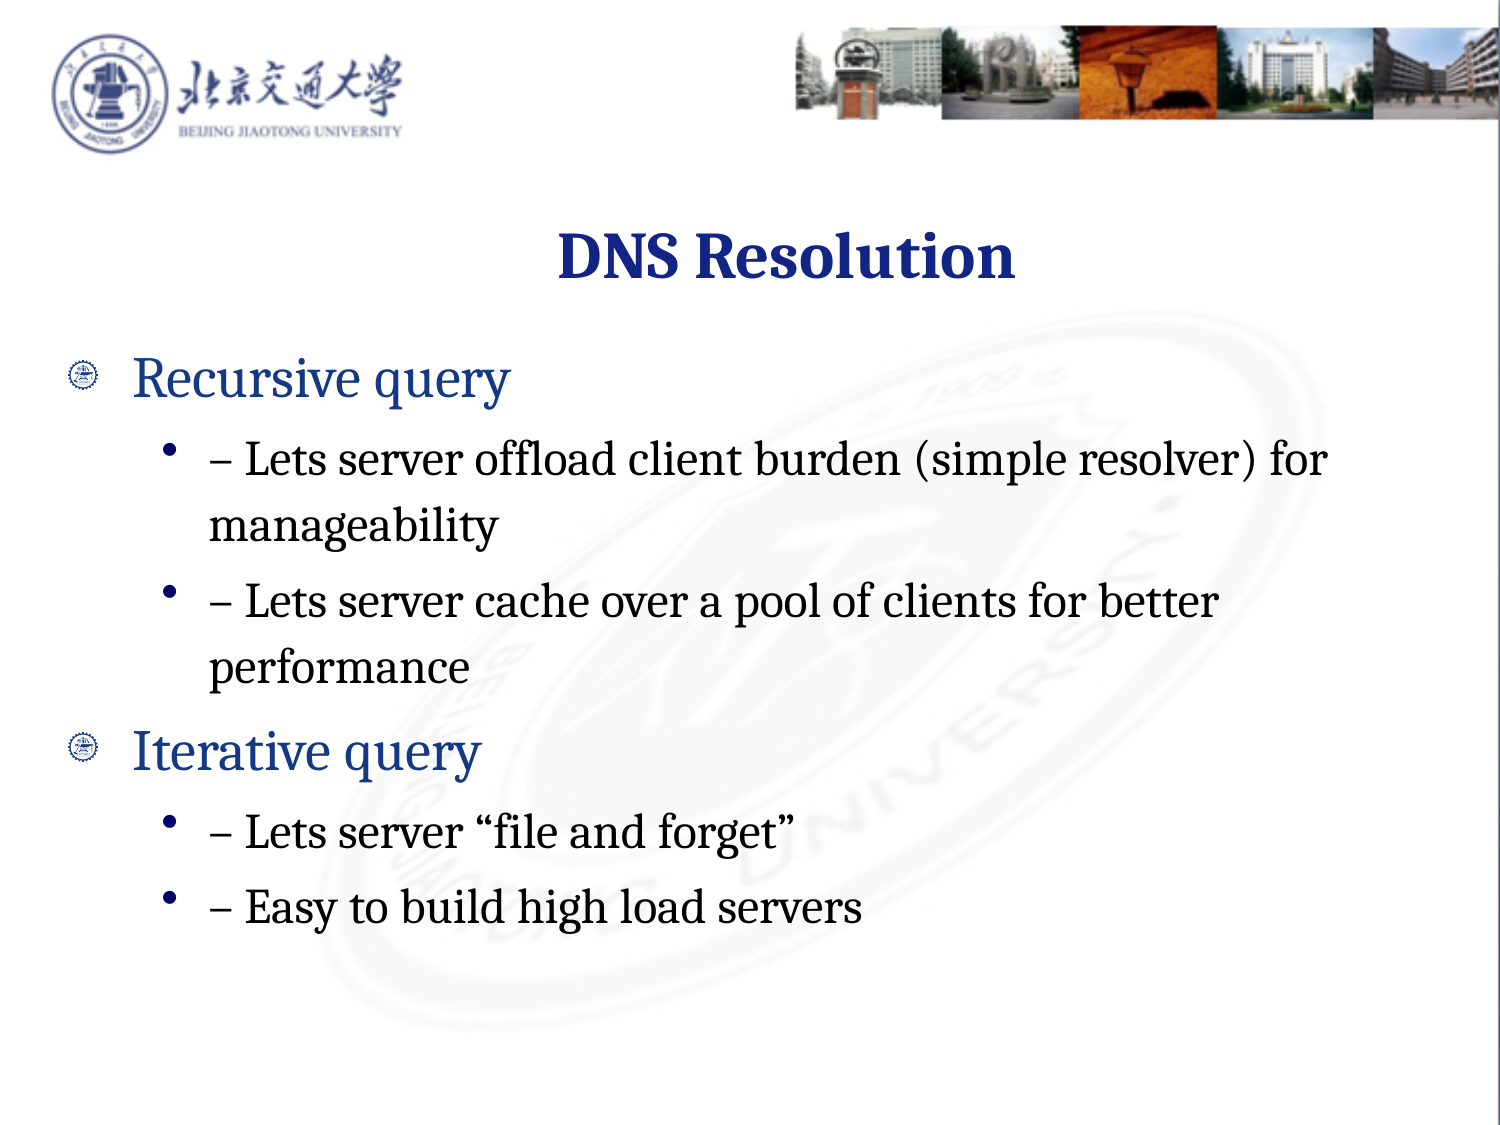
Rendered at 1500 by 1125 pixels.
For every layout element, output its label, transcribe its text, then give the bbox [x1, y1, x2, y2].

picture [0, 0, 1500, 1125]
text_box Recursive query – Lets server offload client burden (simple resolver) for manageability – Lets server cache over a pool of clients for better performance Iterative query – Lets server “file and forget” – Easy to build high load servers [43, 325, 1463, 800]
text_box DNS Resolution [500, 204, 1075, 299]
